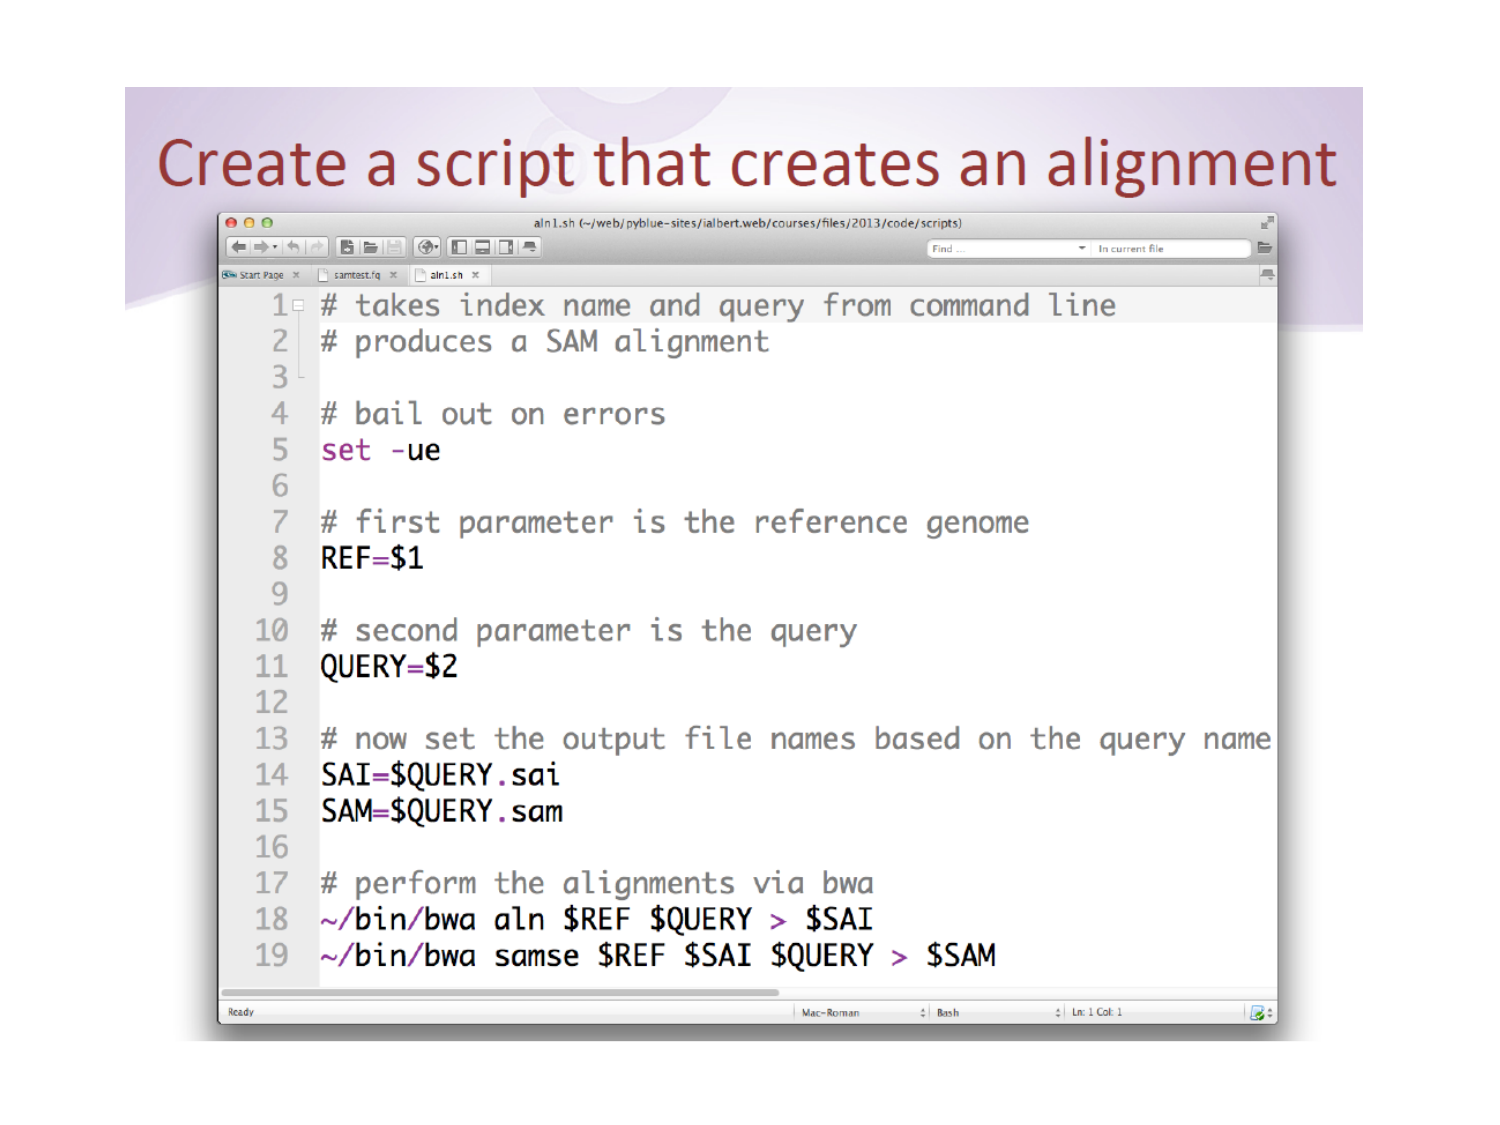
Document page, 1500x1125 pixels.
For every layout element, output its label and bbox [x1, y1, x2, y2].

picture [124, 87, 1363, 1062]
